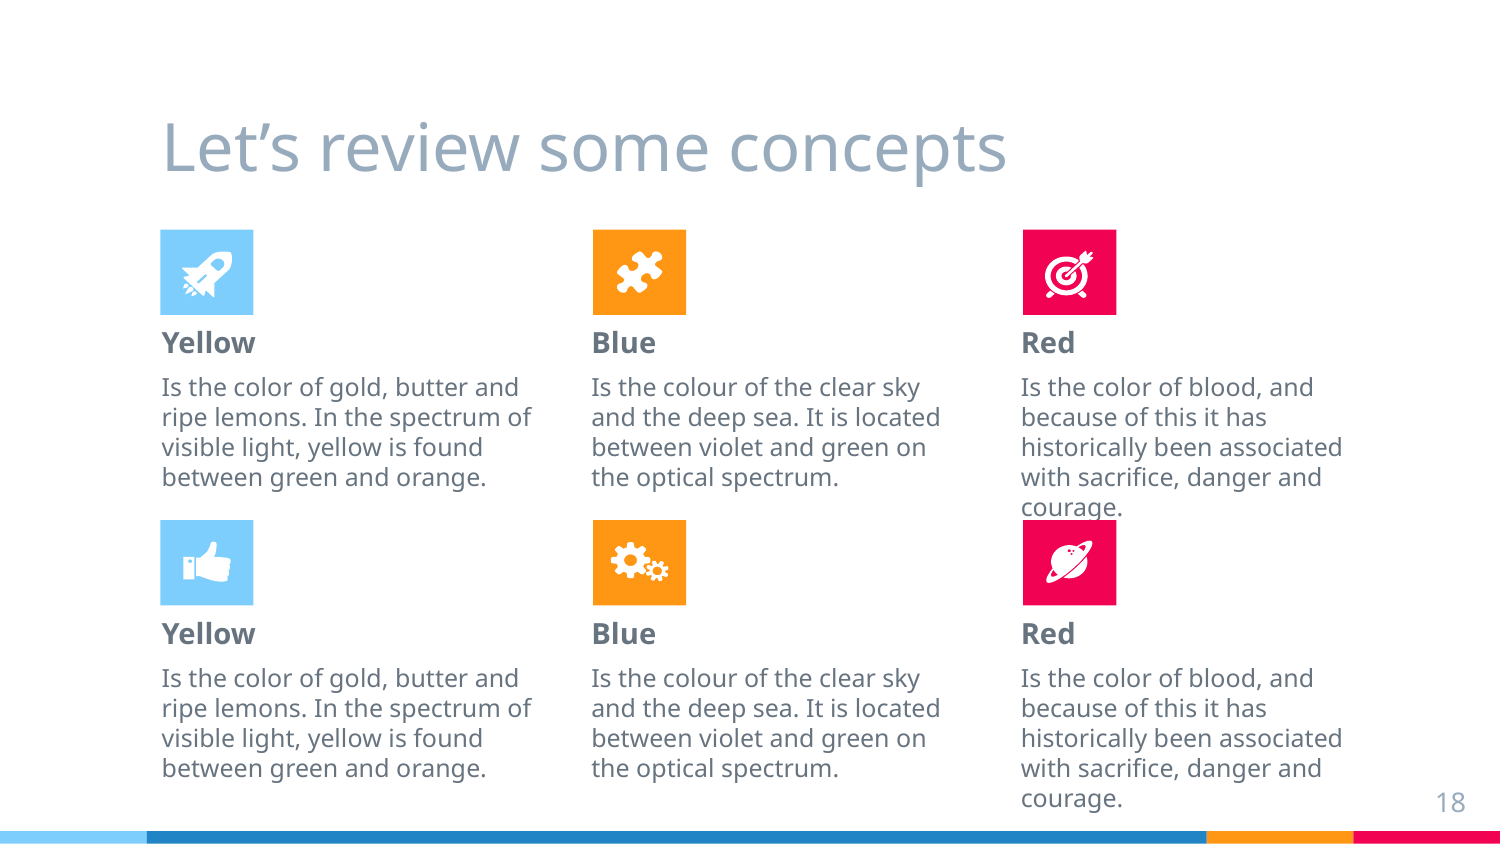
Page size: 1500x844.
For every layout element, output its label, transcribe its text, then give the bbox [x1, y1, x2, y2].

slide_number ‹#› [1391, 770, 1482, 822]
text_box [181, 251, 233, 298]
list Yellow Is the color of gold, butter and ripe lemons. In the spectrum of visible light, yellow is found between green and orange. [146, 309, 556, 524]
text_box [160, 520, 254, 606]
title Let’s review some concepts [146, 58, 1207, 200]
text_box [1044, 250, 1094, 299]
text_box [593, 520, 687, 606]
text_box [160, 229, 254, 315]
list Blue Is the colour of the clear sky and the deep sea. It is located between violet and green on the optical spectrum. [576, 309, 985, 524]
text_box [593, 229, 687, 315]
list Red Is the color of blood, and because of this it has historically been associated with sacrifice, danger and courage. [1005, 600, 1415, 815]
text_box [1046, 540, 1093, 584]
list Blue Is the colour of the clear sky and the deep sea. It is located between violet and green on the optical spectrum. [576, 600, 985, 815]
text_box [1023, 229, 1117, 315]
text_box [1023, 520, 1117, 606]
list Yellow Is the color of gold, butter and ripe lemons. In the spectrum of visible light, yellow is found between green and orange. [146, 600, 556, 815]
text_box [183, 541, 231, 582]
list Red Is the color of blood, and because of this it has historically been associated with sacrifice, danger and courage. [1005, 309, 1415, 524]
text_box [617, 251, 663, 293]
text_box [610, 541, 669, 582]
